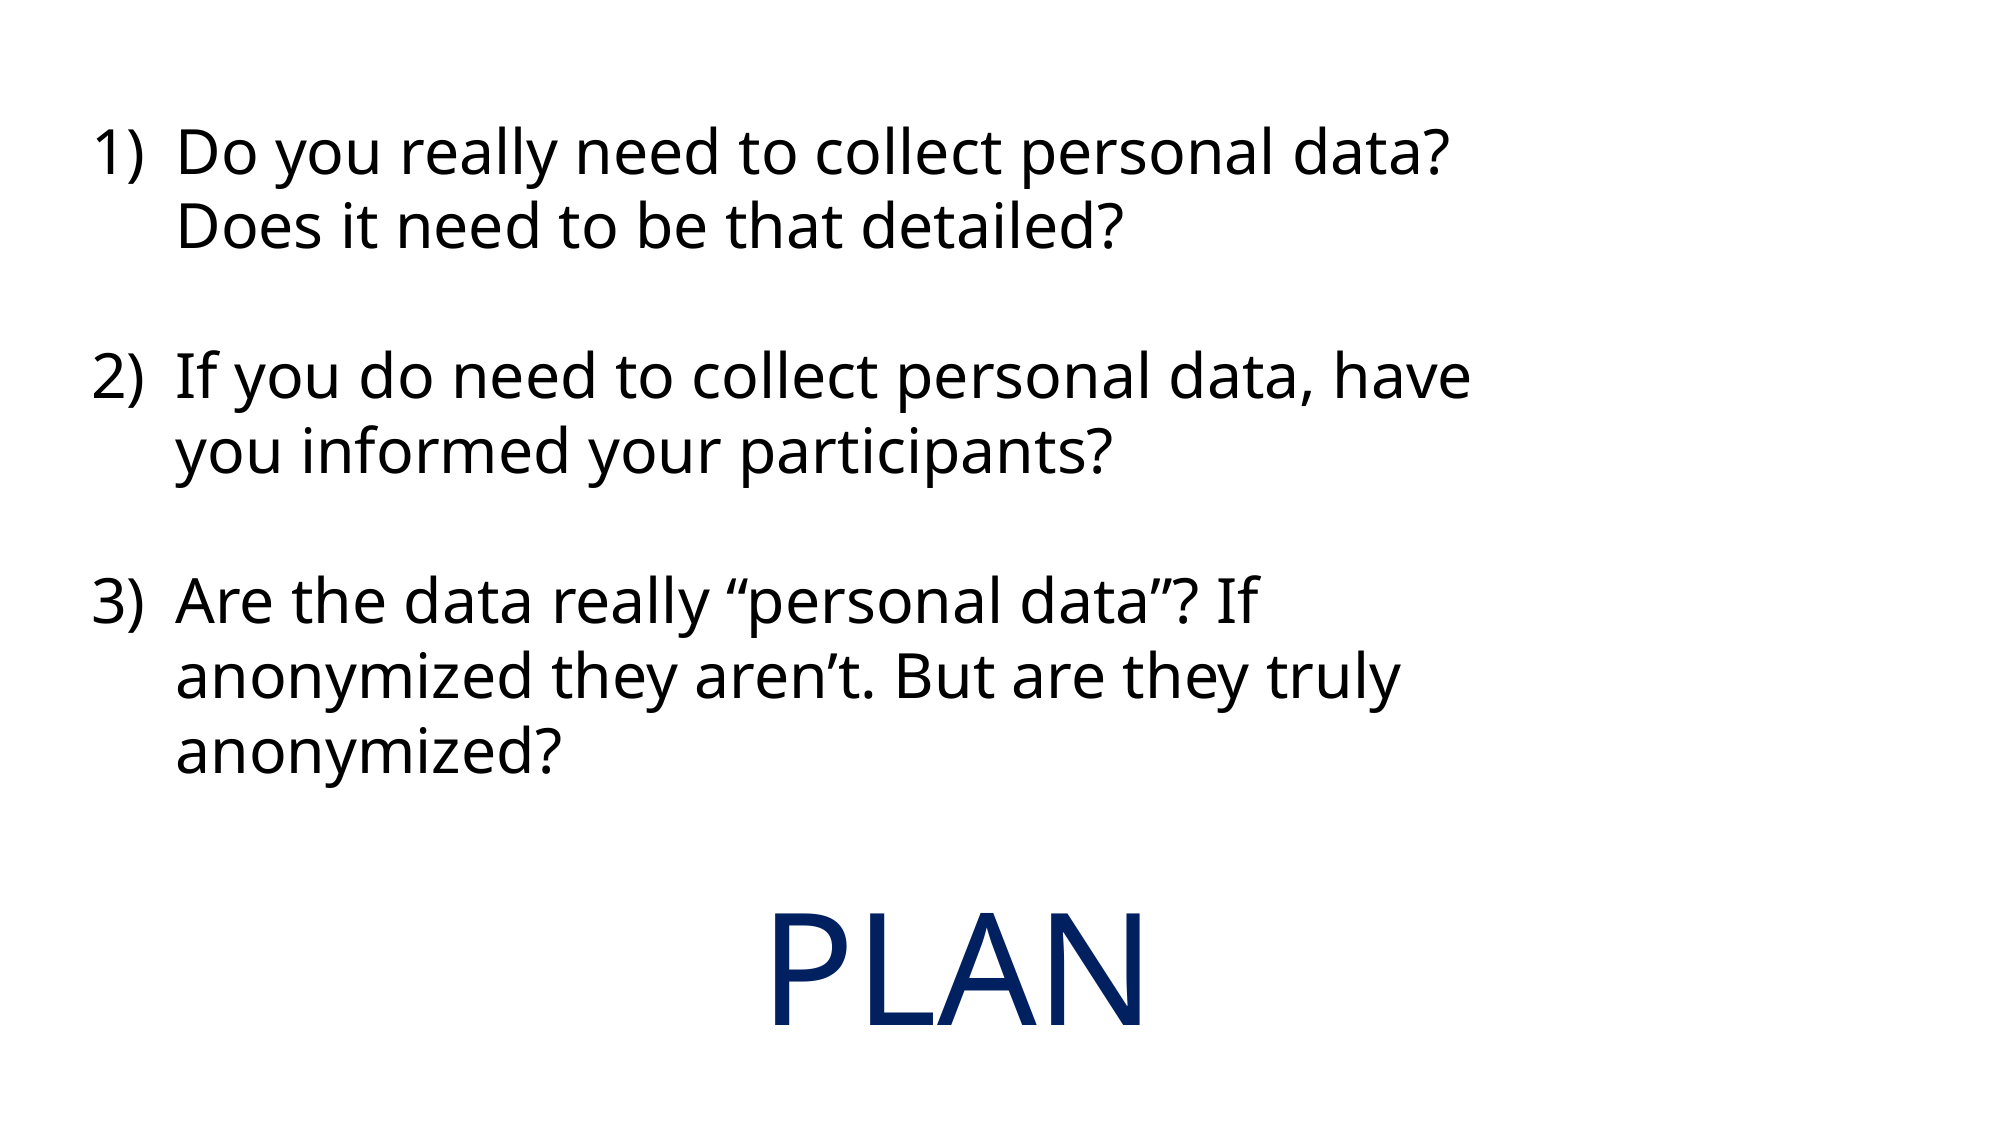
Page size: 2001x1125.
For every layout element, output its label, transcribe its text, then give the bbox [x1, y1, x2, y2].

text_box PLAN [746, 861, 1171, 1064]
text_box Do you really need to collect personal data? Does it need to be that detailed? If you do need to collect personal data, have you informed your participants? Are the data really “personal data”? If anonymized they aren’t. But are they truly anonymized? [76, 104, 1557, 794]
